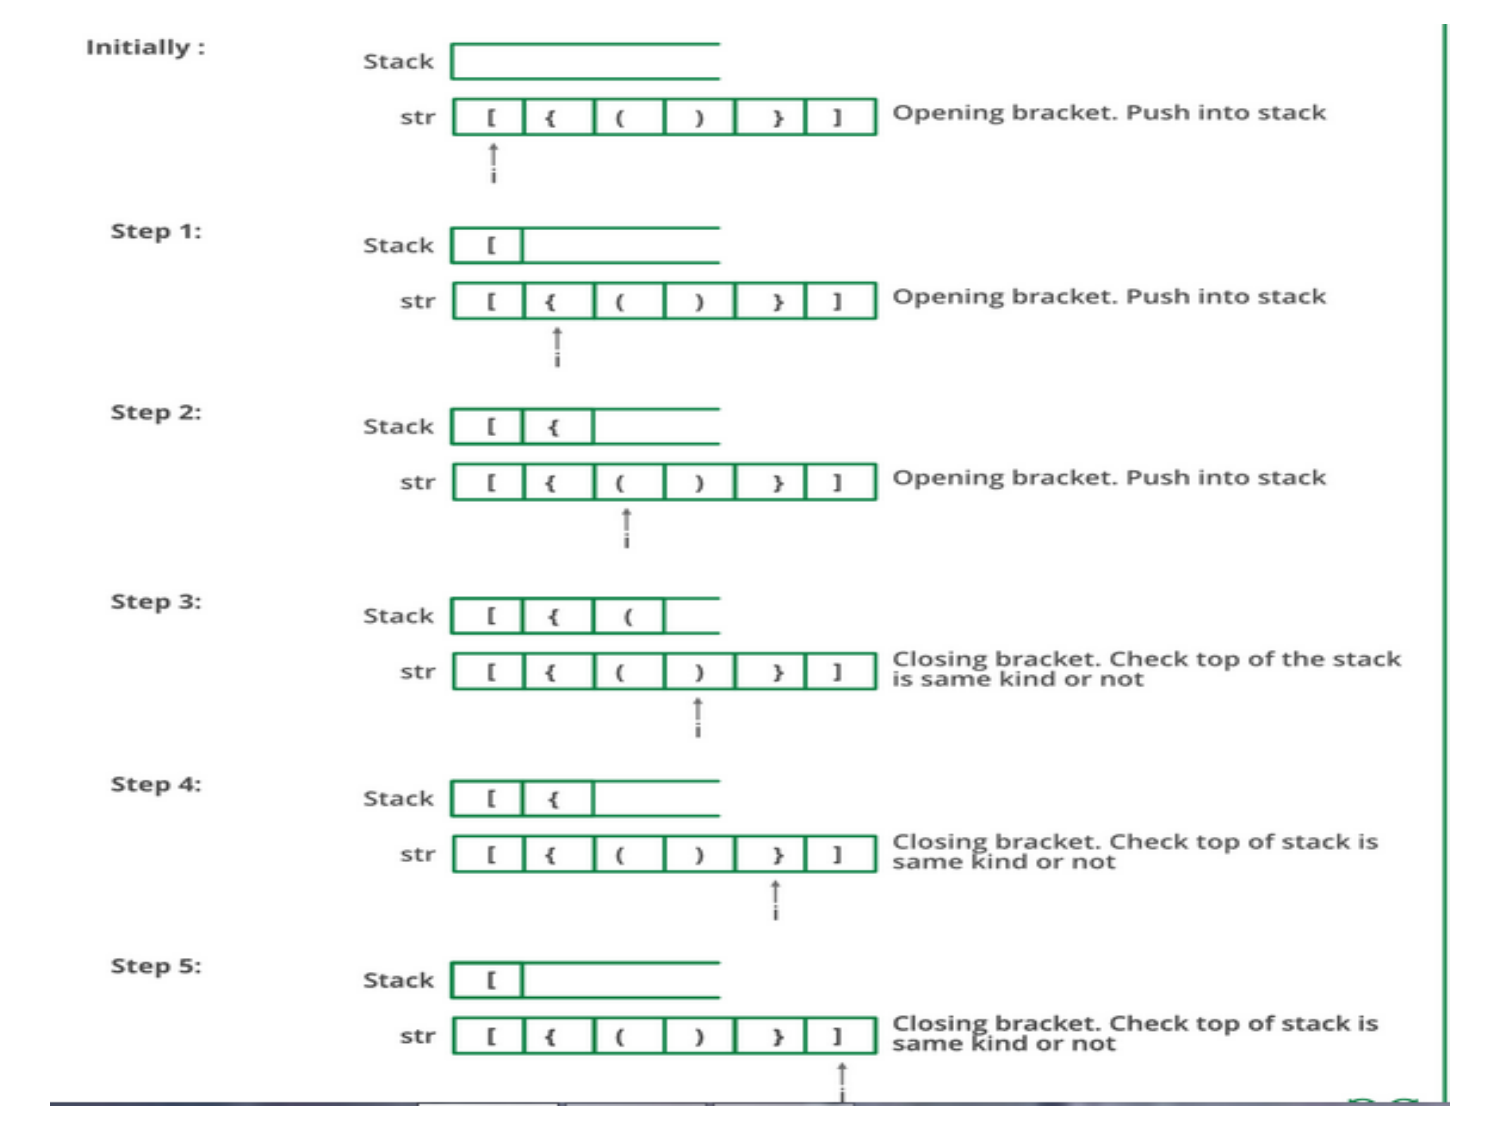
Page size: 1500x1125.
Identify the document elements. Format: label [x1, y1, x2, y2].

picture [49, 24, 1451, 1106]
